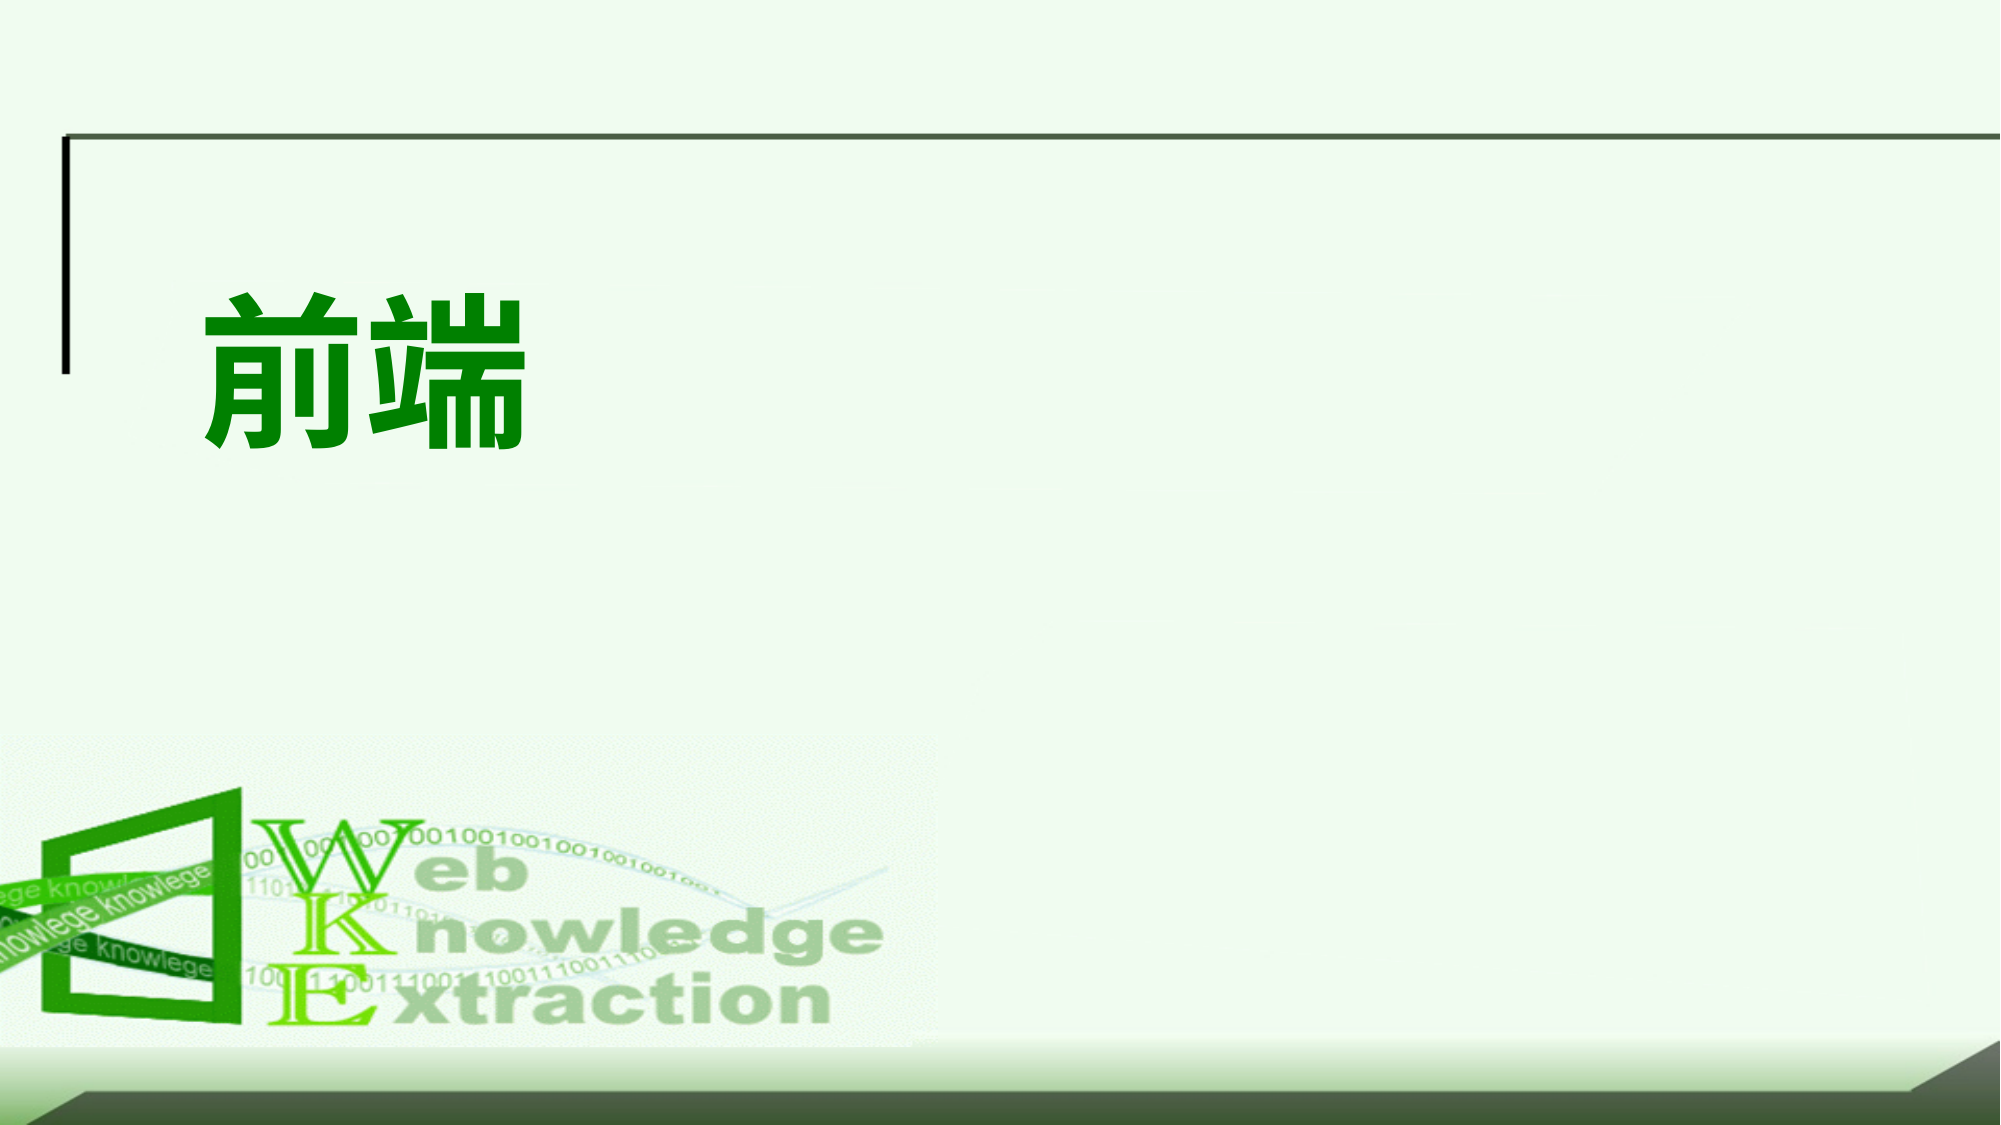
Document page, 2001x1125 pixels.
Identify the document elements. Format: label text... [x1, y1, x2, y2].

picture [0, 0, 2000, 1125]
title 前端 [183, 184, 1884, 551]
